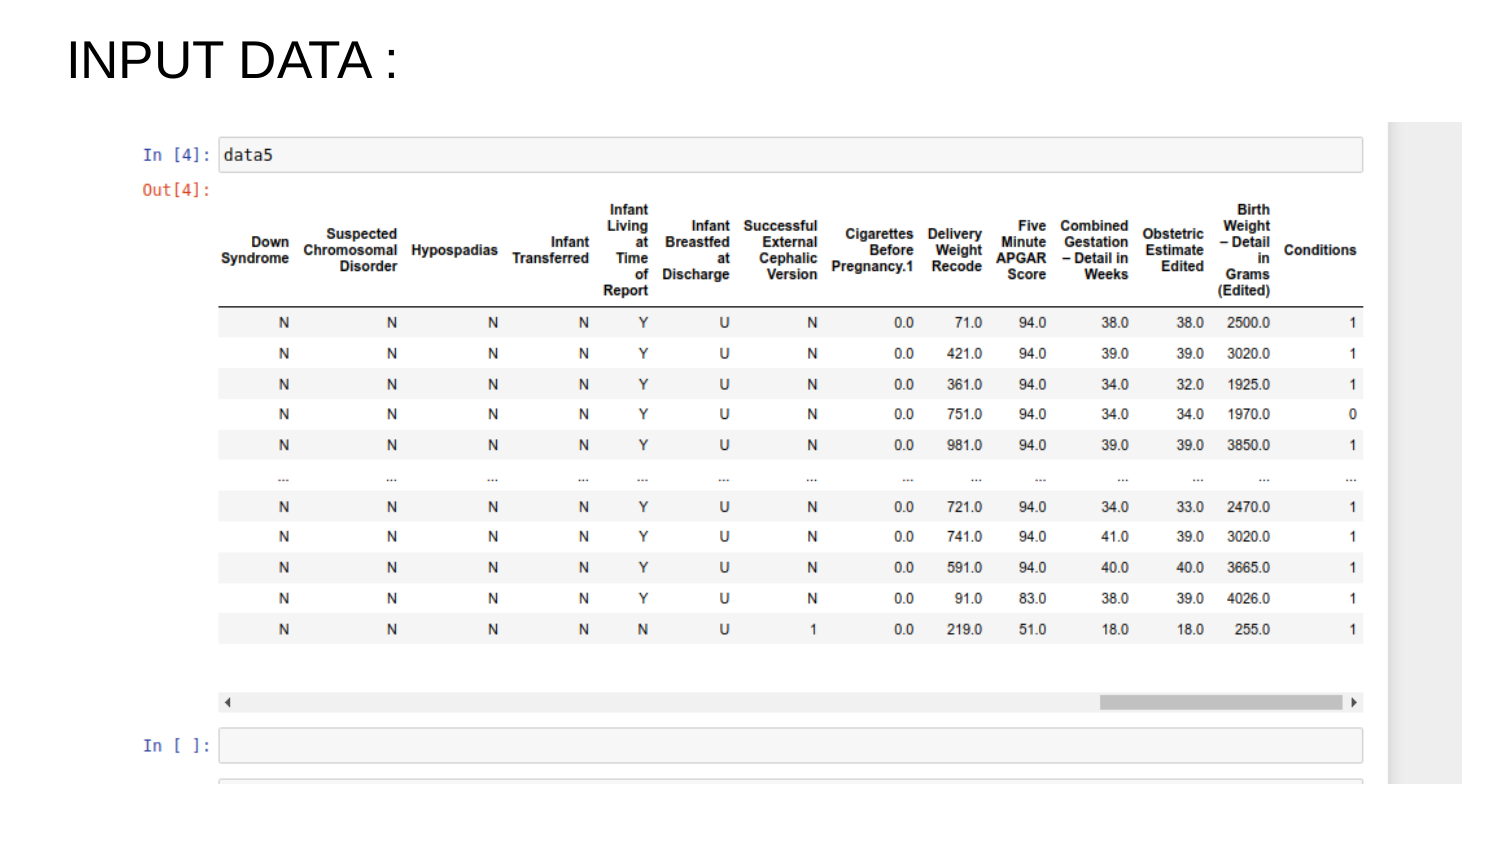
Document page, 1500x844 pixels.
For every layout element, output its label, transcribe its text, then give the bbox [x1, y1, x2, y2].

picture [63, 122, 1462, 784]
title INPUT DATA : [51, 10, 1449, 105]
